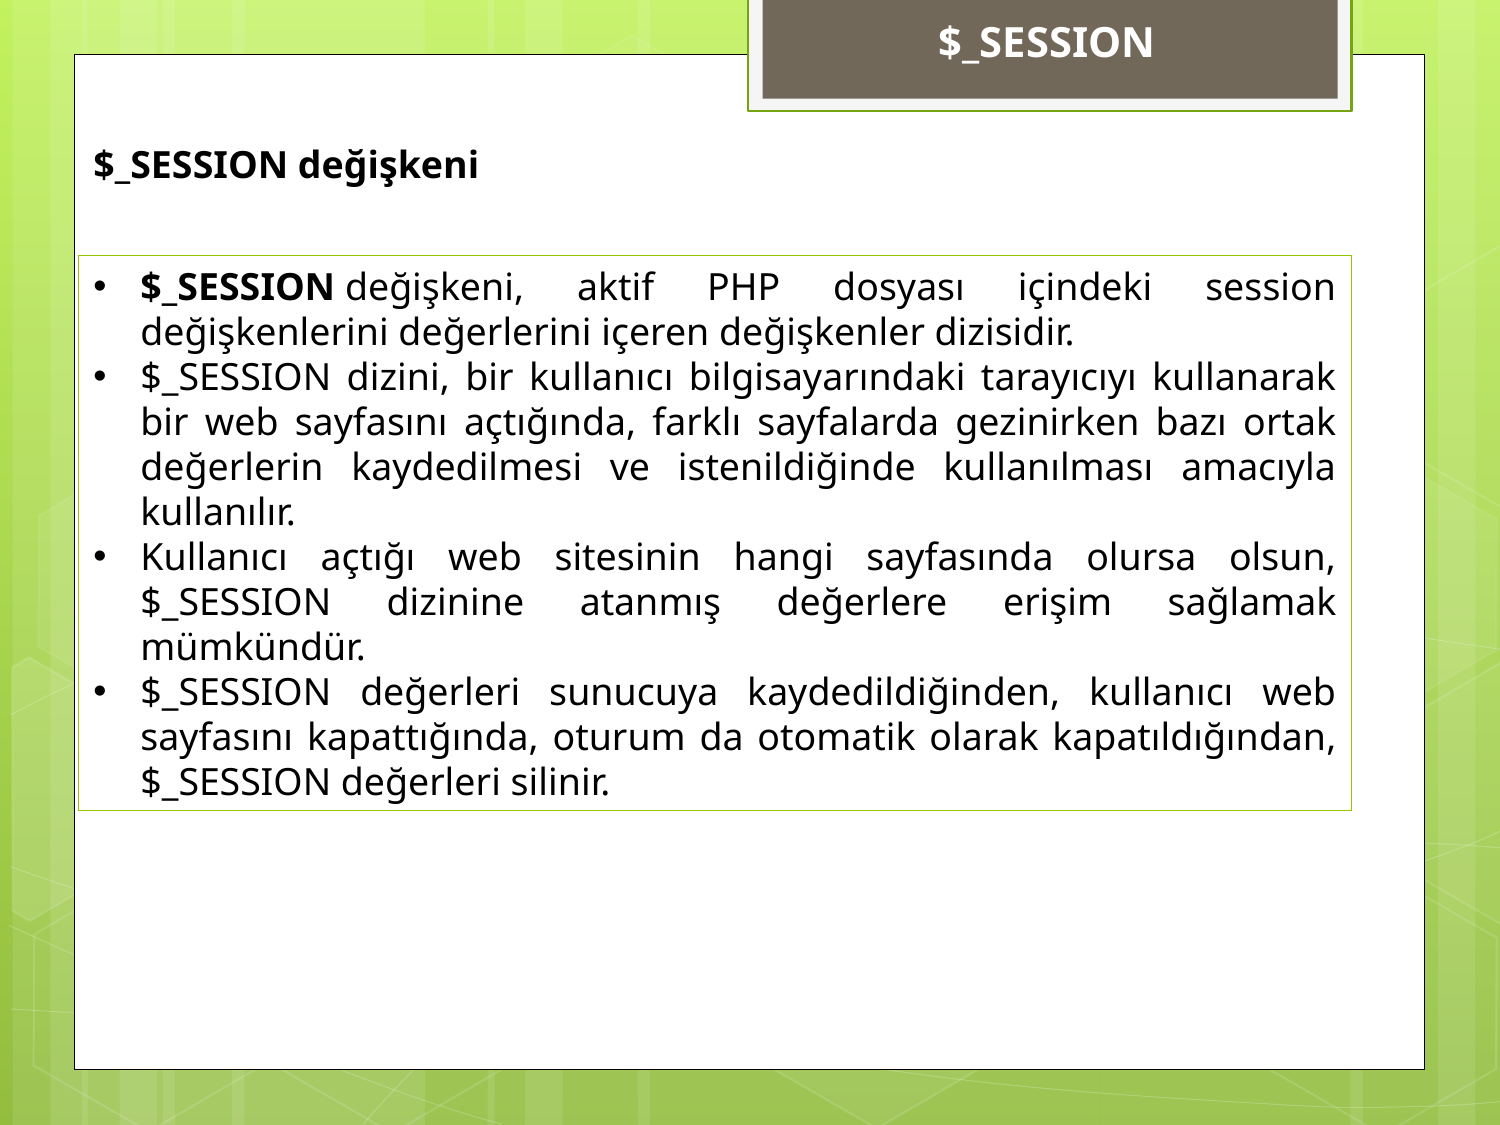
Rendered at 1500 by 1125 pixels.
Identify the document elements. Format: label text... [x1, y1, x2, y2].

text_box $_SESSION değişkeni, aktif PHP dosyası içindeki session değişkenlerini değerlerini içeren değişkenler dizisidir. $_SESSION dizini, bir kullanıcı bilgisayarındaki tarayıcıyı kullanarak bir web sayfasını açtığında, farklı sayfalarda gezinirken bazı ortak değerlerin kaydedilmesi ve istenildiğinde kullanılması amacıyla kullanılır. Kullanıcı açtığı web sitesinin hangi sayfasında olursa olsun, $_SESSION dizinine atanmış değerlere erişim sağlamak mümkündür. $_SESSION değerleri sunucuya kaydedildiğinden, kullanıcı web sayfasını kapattığında, oturum da otomatik olarak kapatıldığından, $_SESSION değerleri silinir. [78, 255, 1352, 811]
text_box $_SESSION [923, 7, 1171, 73]
text_box $_SESSION değişkeni [78, 134, 1373, 194]
